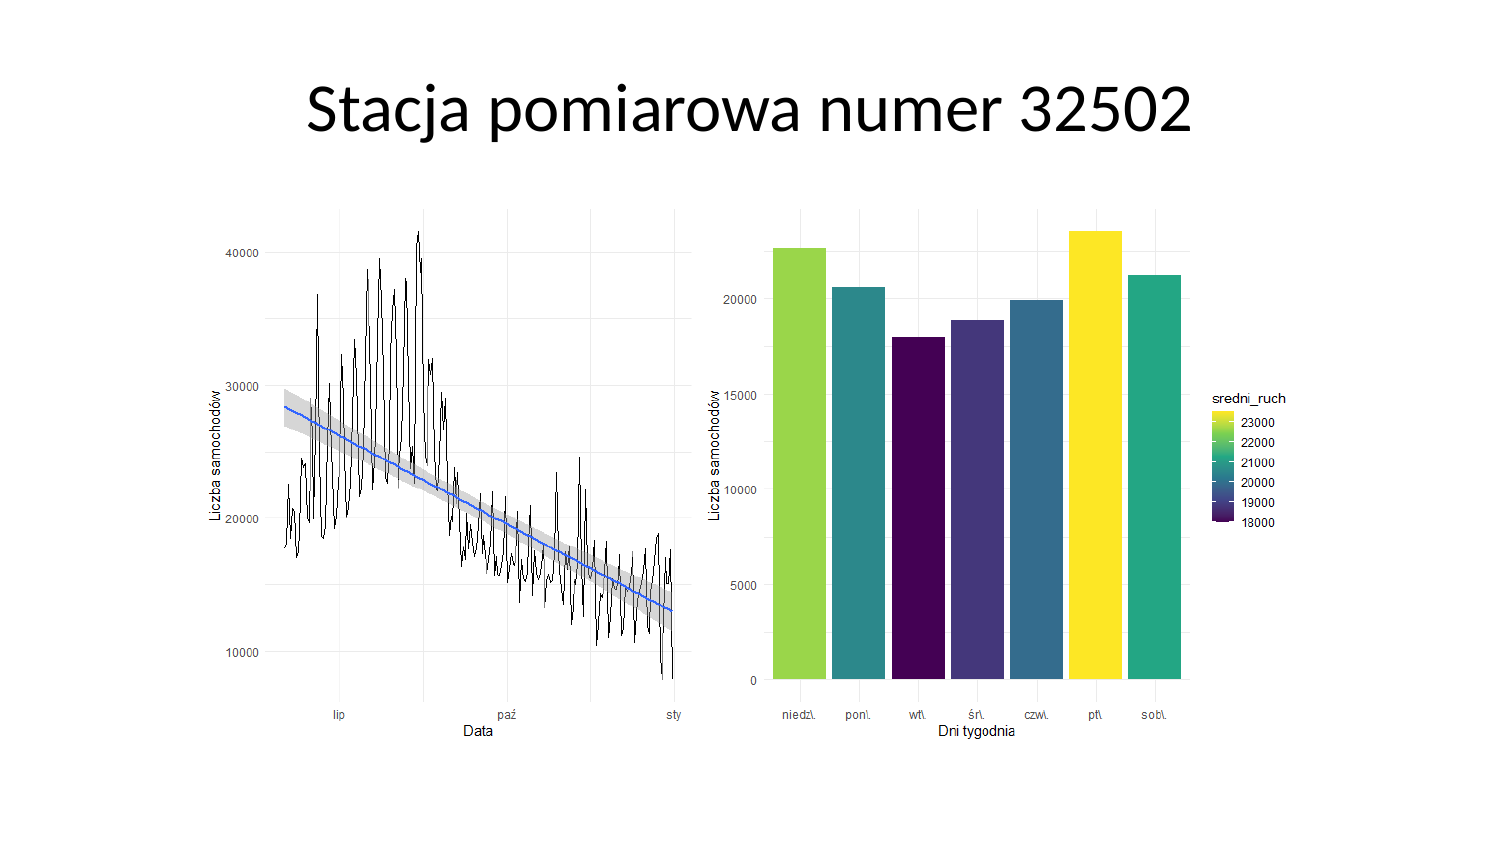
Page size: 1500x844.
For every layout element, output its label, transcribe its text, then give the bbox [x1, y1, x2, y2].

title Stacja pomiarowa numer 32502 [75, 33, 1425, 175]
picture [193, 195, 1307, 753]
